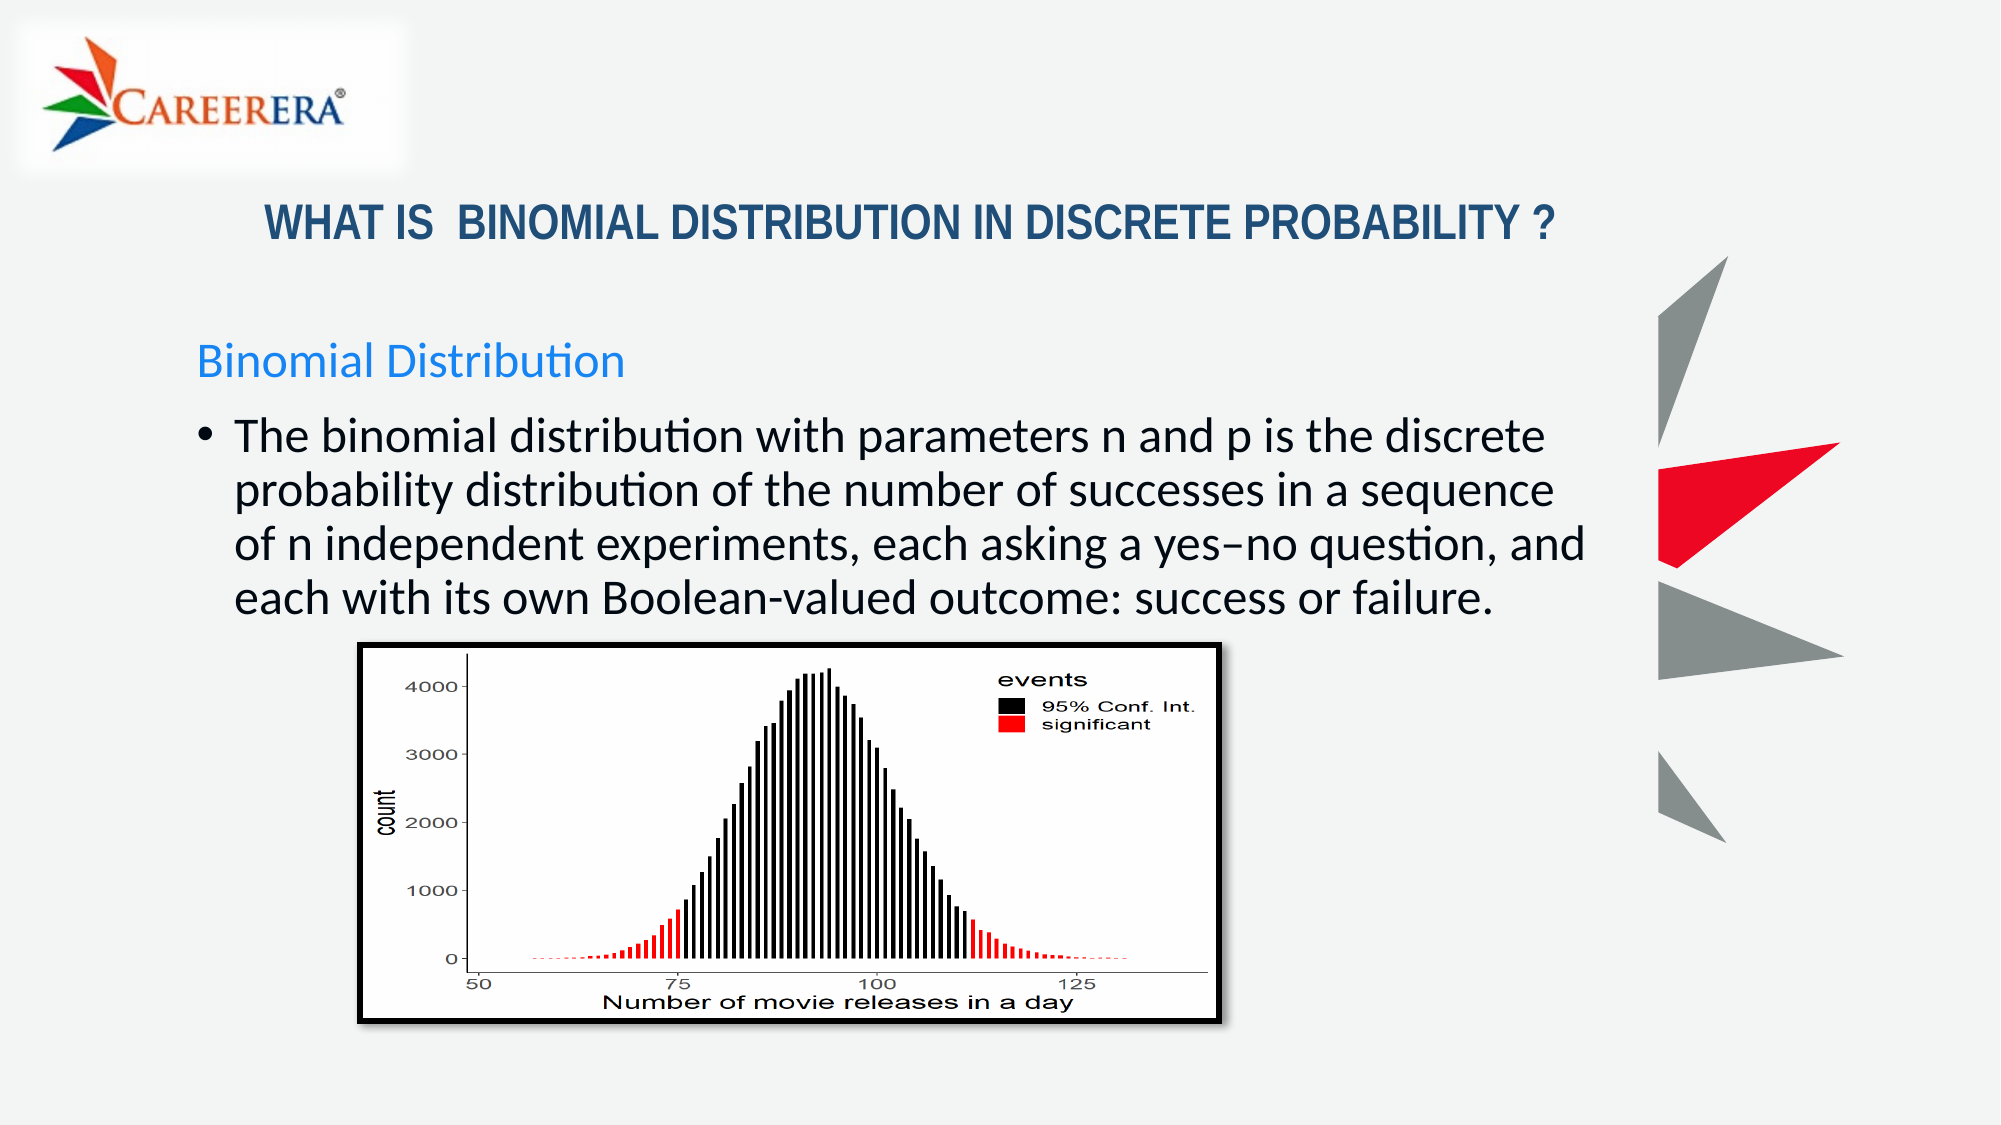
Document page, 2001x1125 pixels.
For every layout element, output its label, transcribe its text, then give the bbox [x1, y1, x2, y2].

picture [0, 4, 424, 190]
list Binomial Distribution The binomial distribution with parameters n and p is the discrete probability distribution of the number of successes in a sequence of n independent experiments, each asking a yes–no question, and each with its own Boolean-valued outcome: success or failure. [181, 316, 1622, 1018]
picture [362, 647, 1217, 1018]
title WHAT IS BINOMIAL DISTRIBUTION IN DISCRETE PROBABILITY ? [169, 179, 1653, 273]
